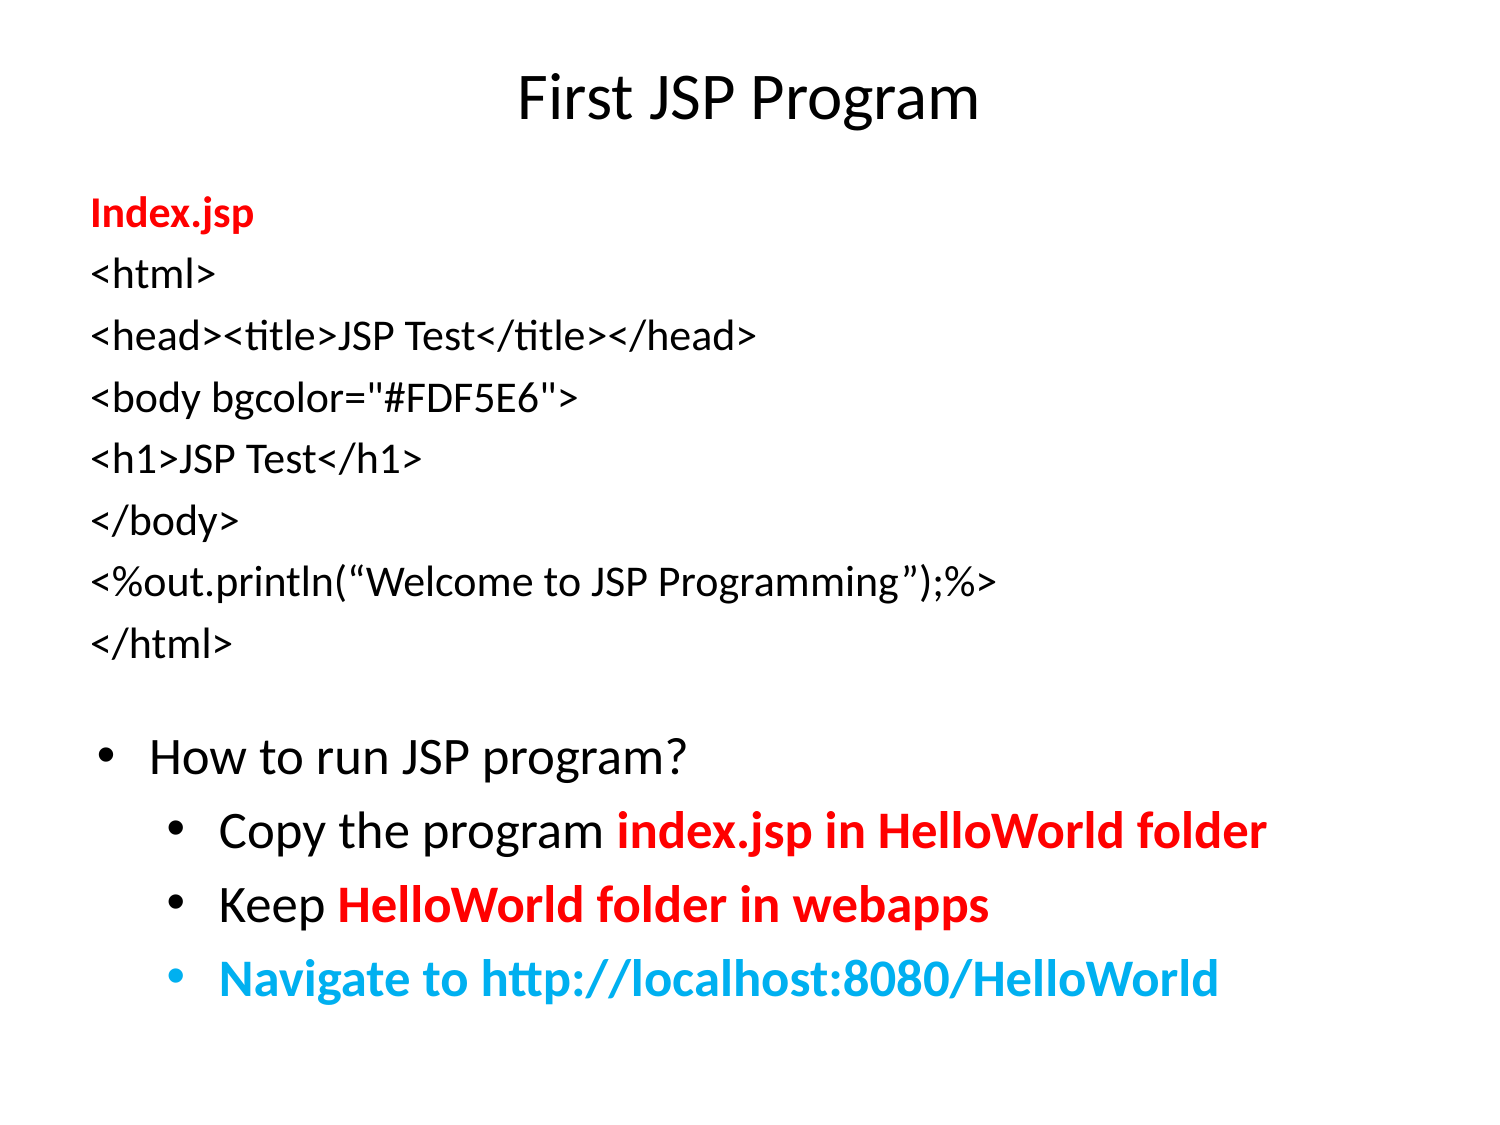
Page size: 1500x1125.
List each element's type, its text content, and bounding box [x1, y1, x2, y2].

text_box How to run JSP program? Copy the program index.jsp in HelloWorld folder Keep HelloWorld folder in webapps Navigate to http://localhost:8080/HelloWorld [81, 714, 1432, 1020]
list Index.jsp <html> <head><title>JSP Test</title></head> <body bgcolor="#FDF5E6"> <h1>JSP Test</h1> </body> <%out.println(“Welcome to JSP Programming”);%> </html> [75, 175, 1425, 680]
title First JSP Program [75, 45, 1425, 141]
